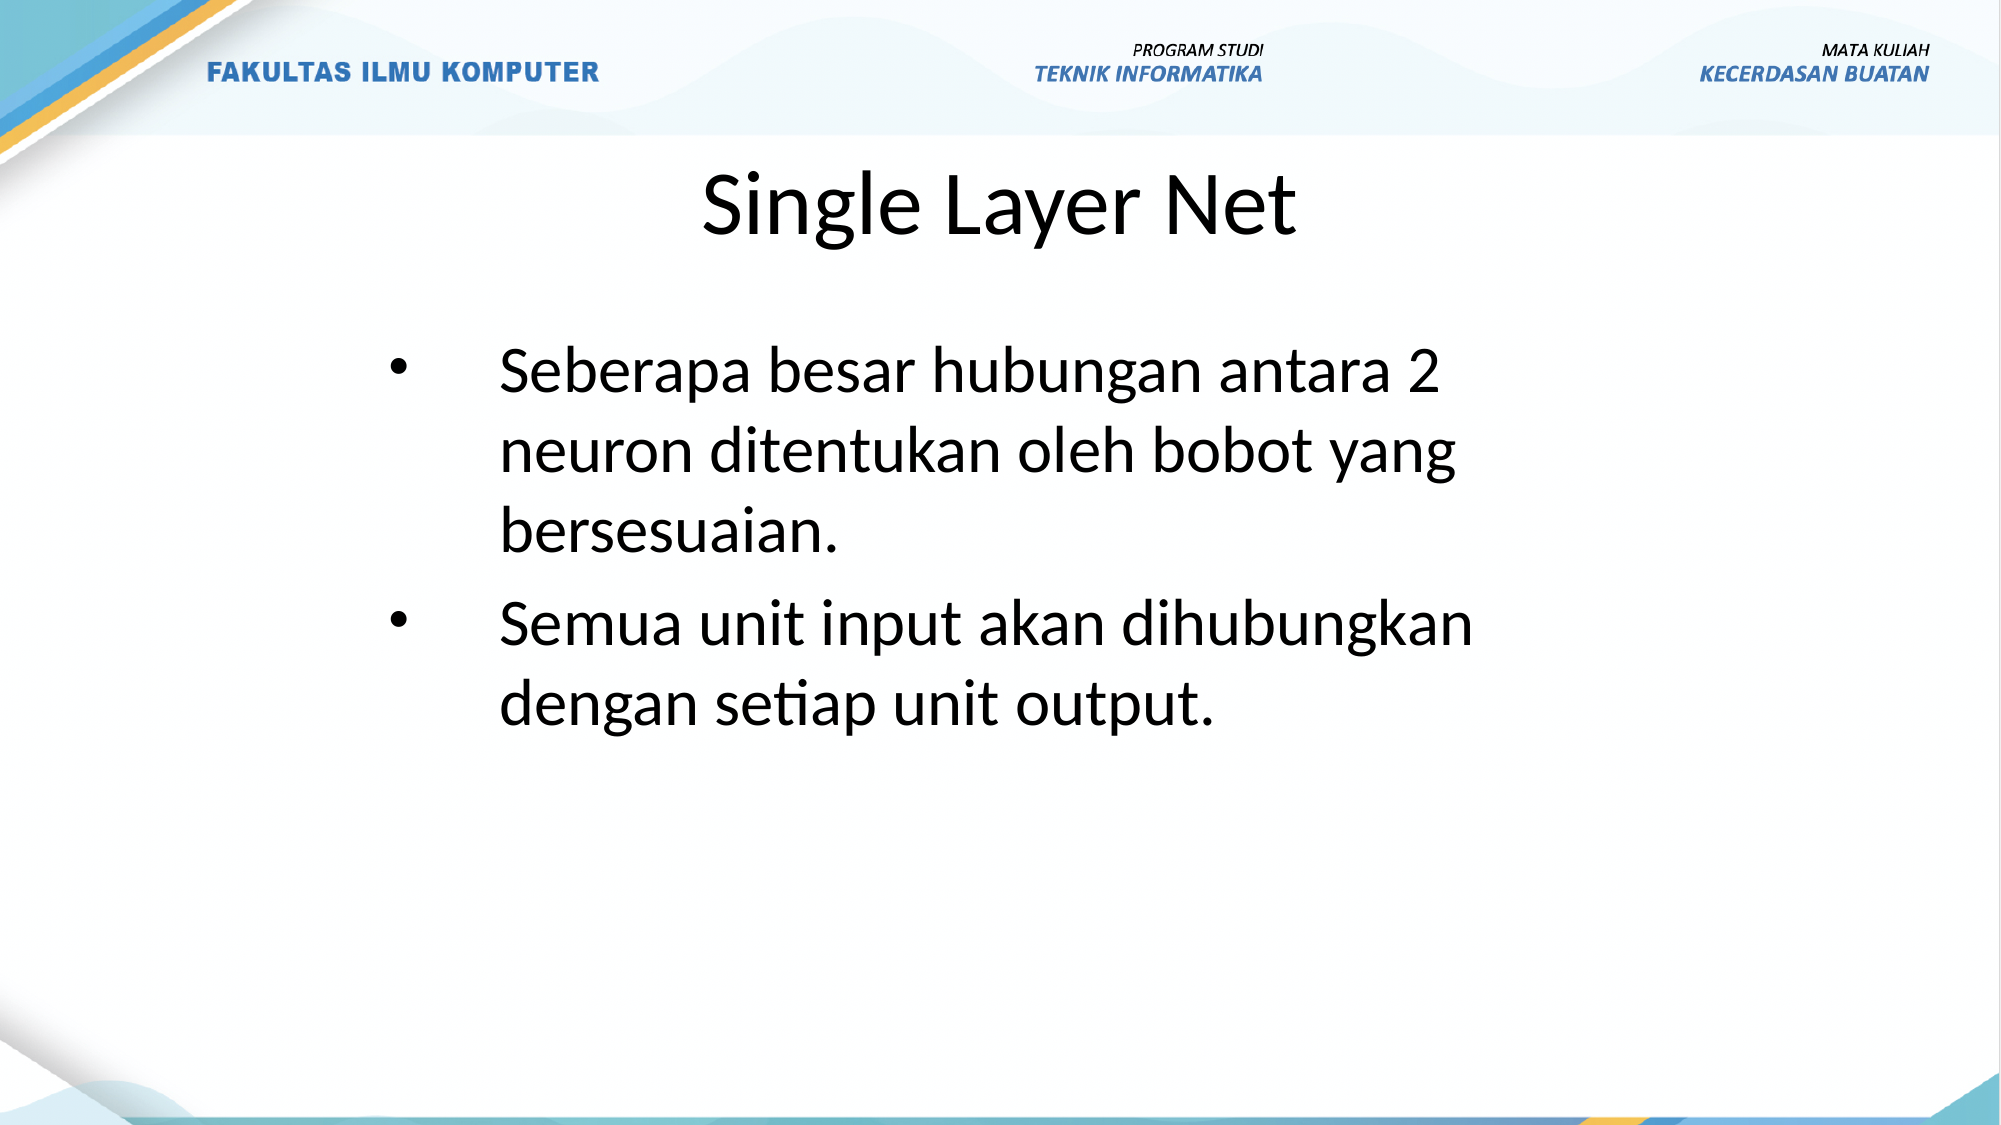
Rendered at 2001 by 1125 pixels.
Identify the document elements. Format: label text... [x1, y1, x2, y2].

picture [0, 0, 2001, 1125]
list Seberapa besar hubungan antara 2 neuron ditentukan oleh bobot yang bersesuaian. Semua unit input akan dihubungkan dengan setiap unit output. [372, 318, 1625, 1016]
title Single Layer Net [360, 111, 1641, 284]
